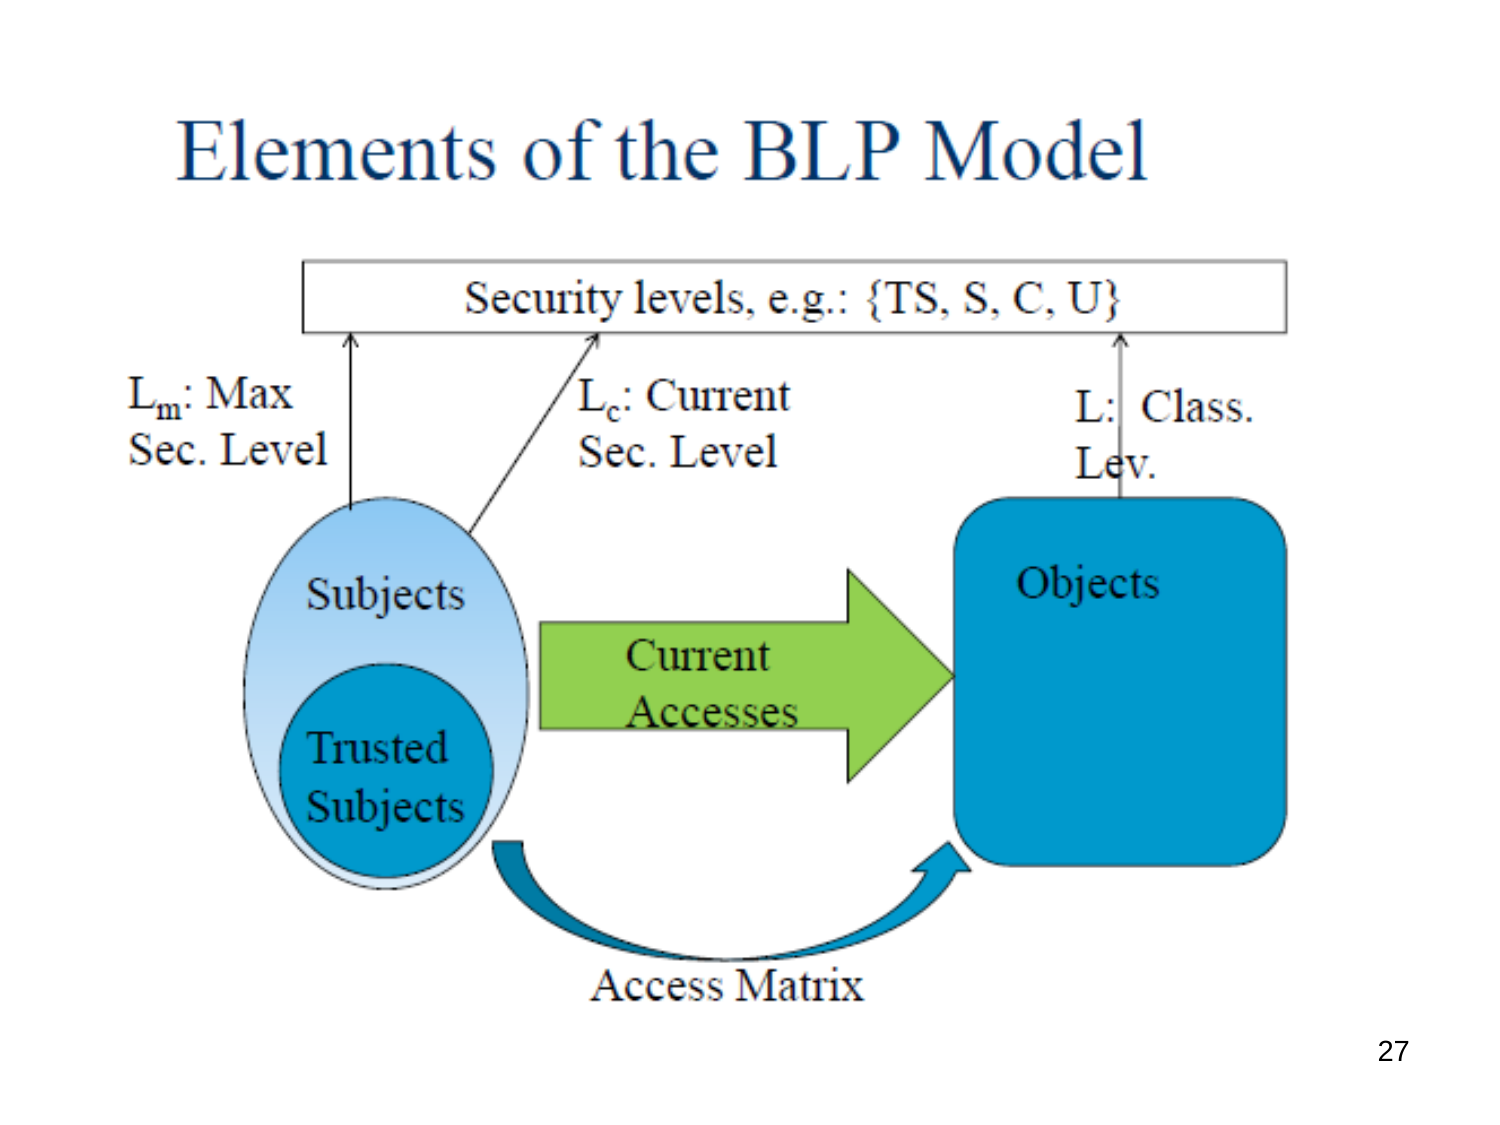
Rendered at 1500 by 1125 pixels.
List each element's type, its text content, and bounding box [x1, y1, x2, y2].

slide_number 27 [1074, 1032, 1425, 1103]
picture [29, 81, 1442, 1024]
